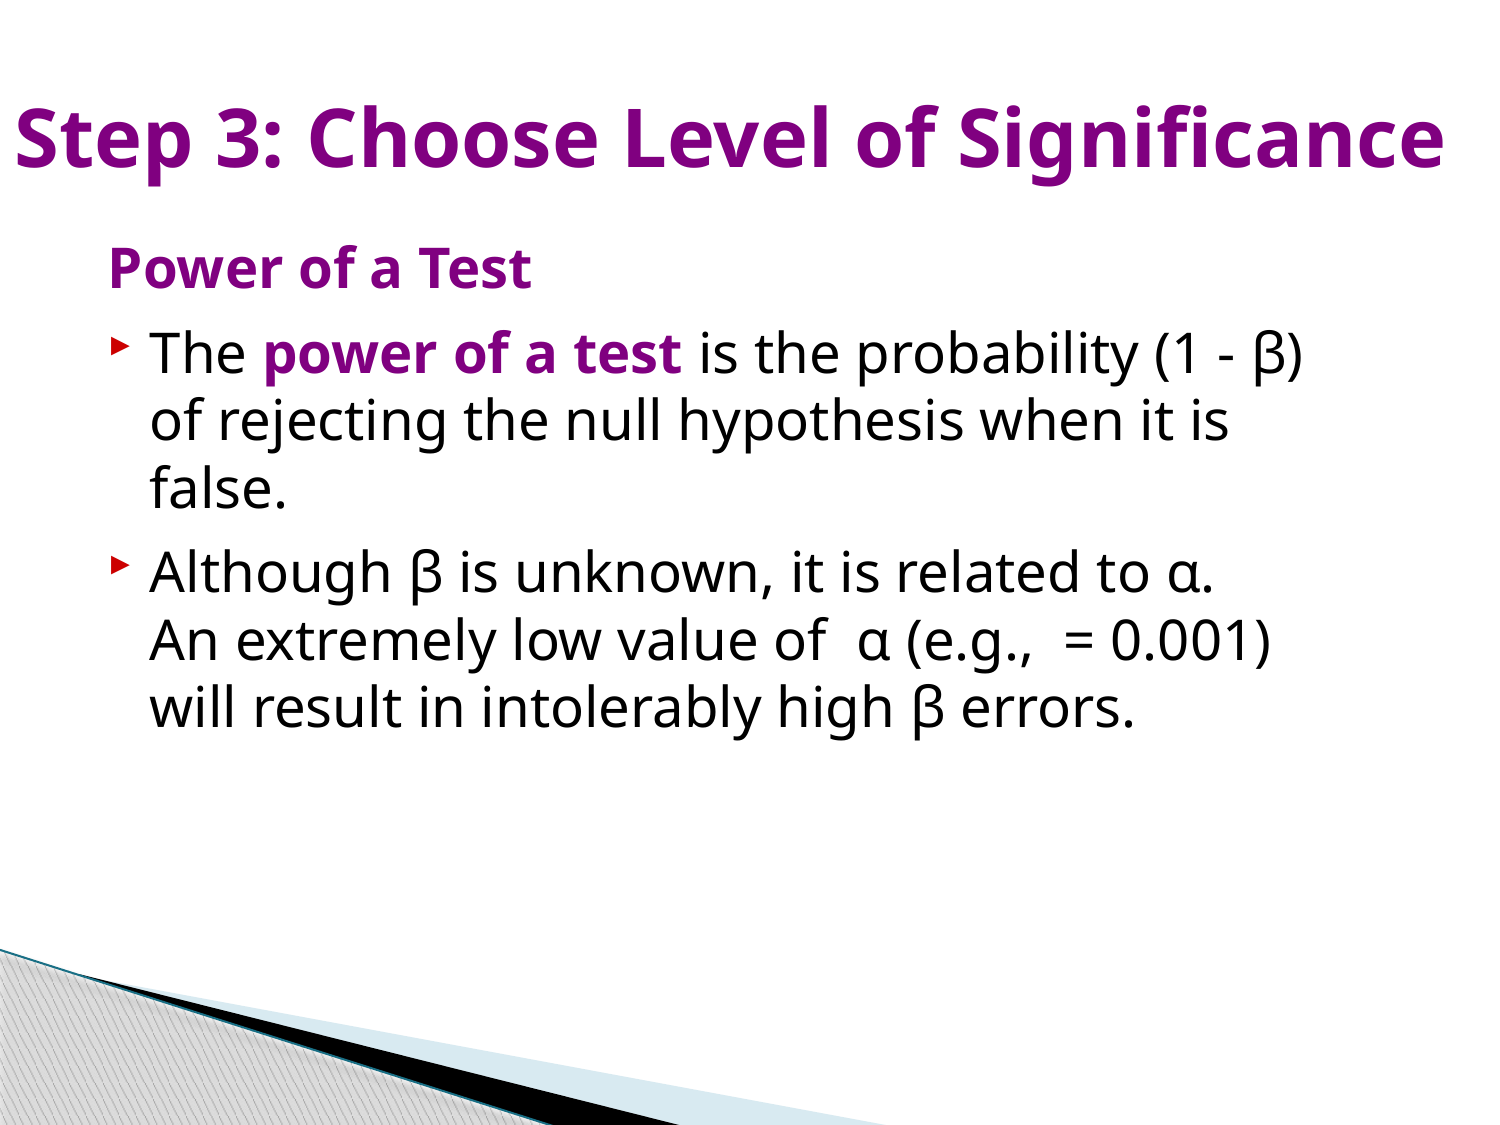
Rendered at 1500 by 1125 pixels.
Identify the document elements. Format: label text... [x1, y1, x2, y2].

title Step 3: Choose Level of Significance [0, 62, 1500, 192]
list Power of a Test The power of a test is the probability (1 - β) of rejecting the null hypothesis when it is false. Although β is unknown, it is related to α. An extremely low value of α (e.g., = 0.001) will result in intolerably high β errors. [75, 224, 1325, 963]
